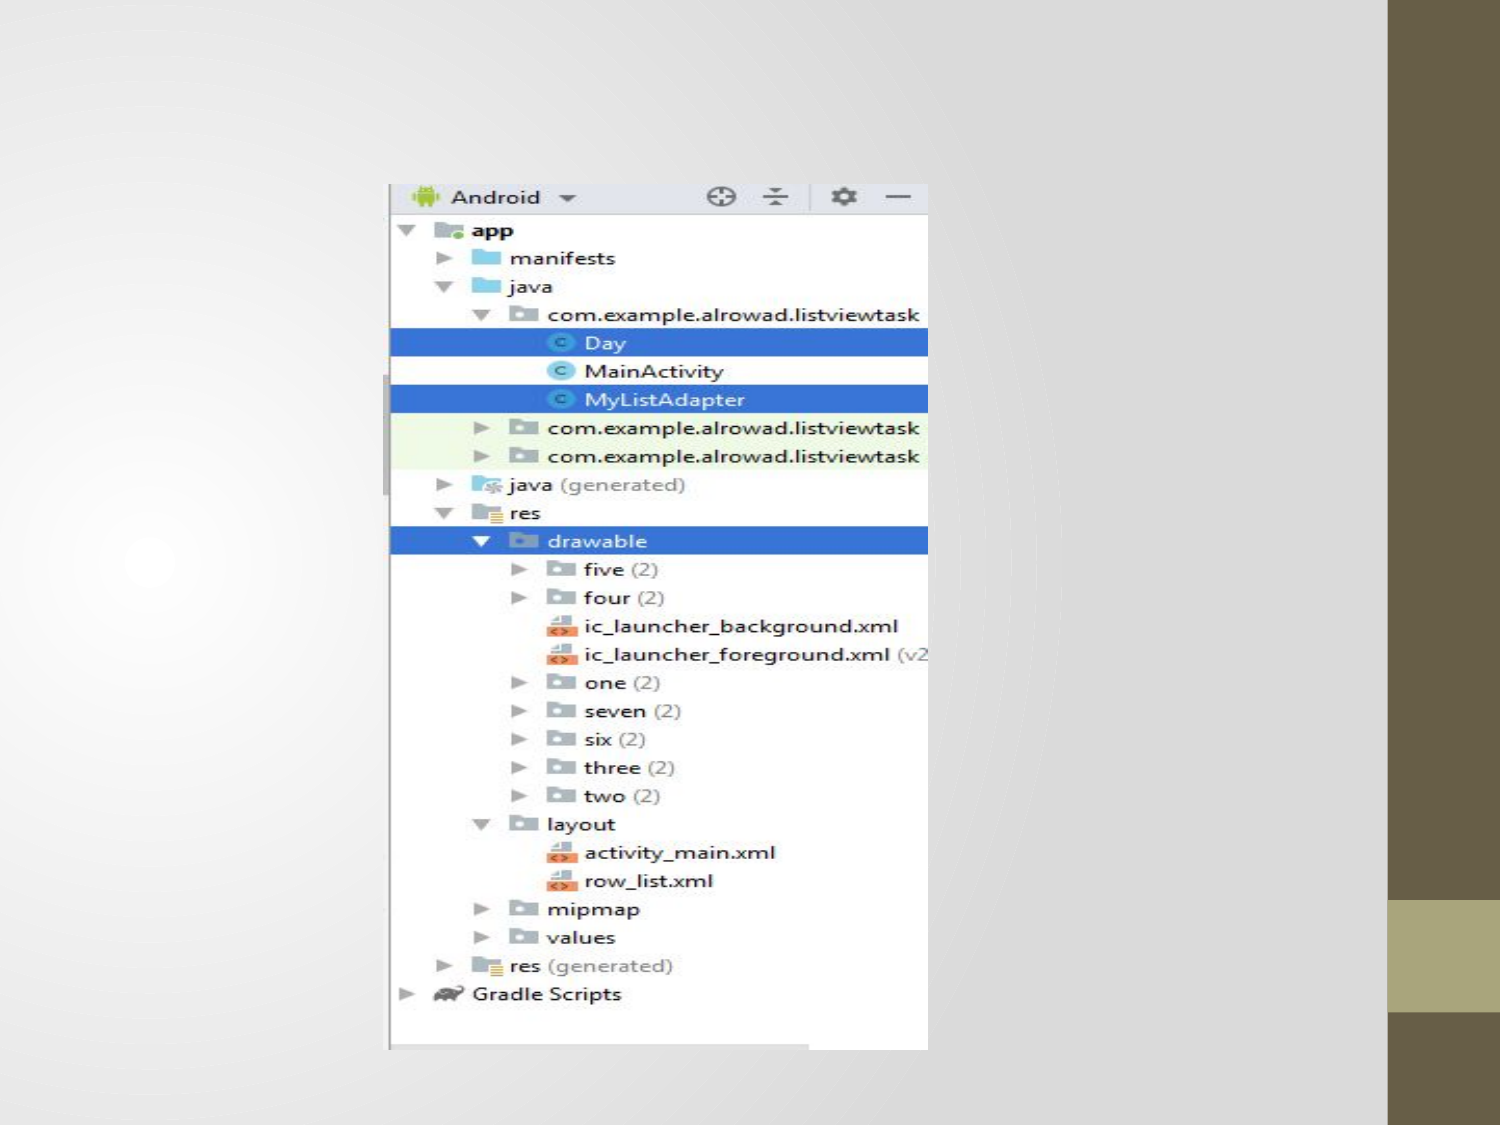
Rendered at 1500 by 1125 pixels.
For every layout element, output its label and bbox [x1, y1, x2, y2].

list [383, 183, 928, 1051]
